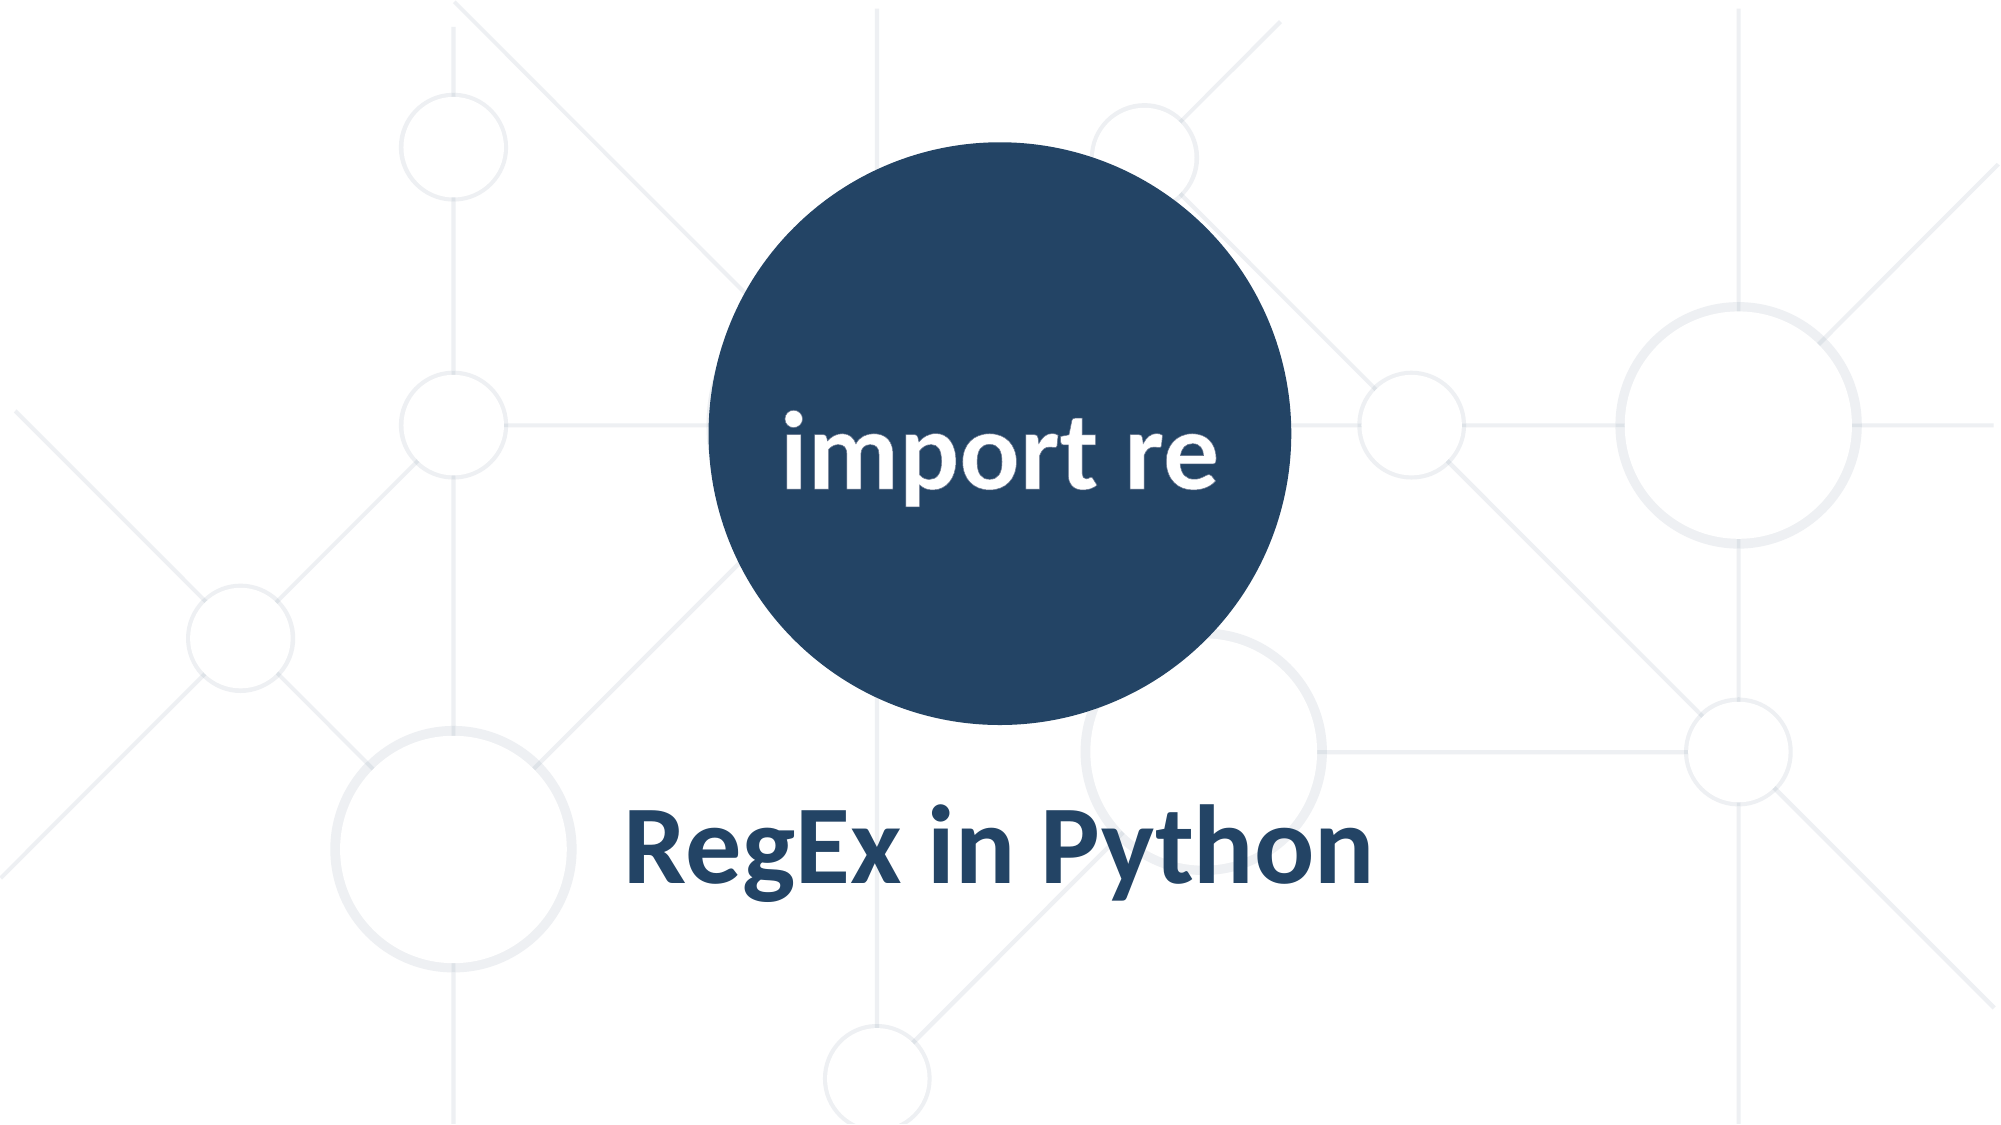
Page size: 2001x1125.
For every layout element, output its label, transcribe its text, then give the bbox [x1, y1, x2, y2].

list RegEx in Python [100, 771, 1900, 898]
text_box import re [764, 369, 1236, 520]
